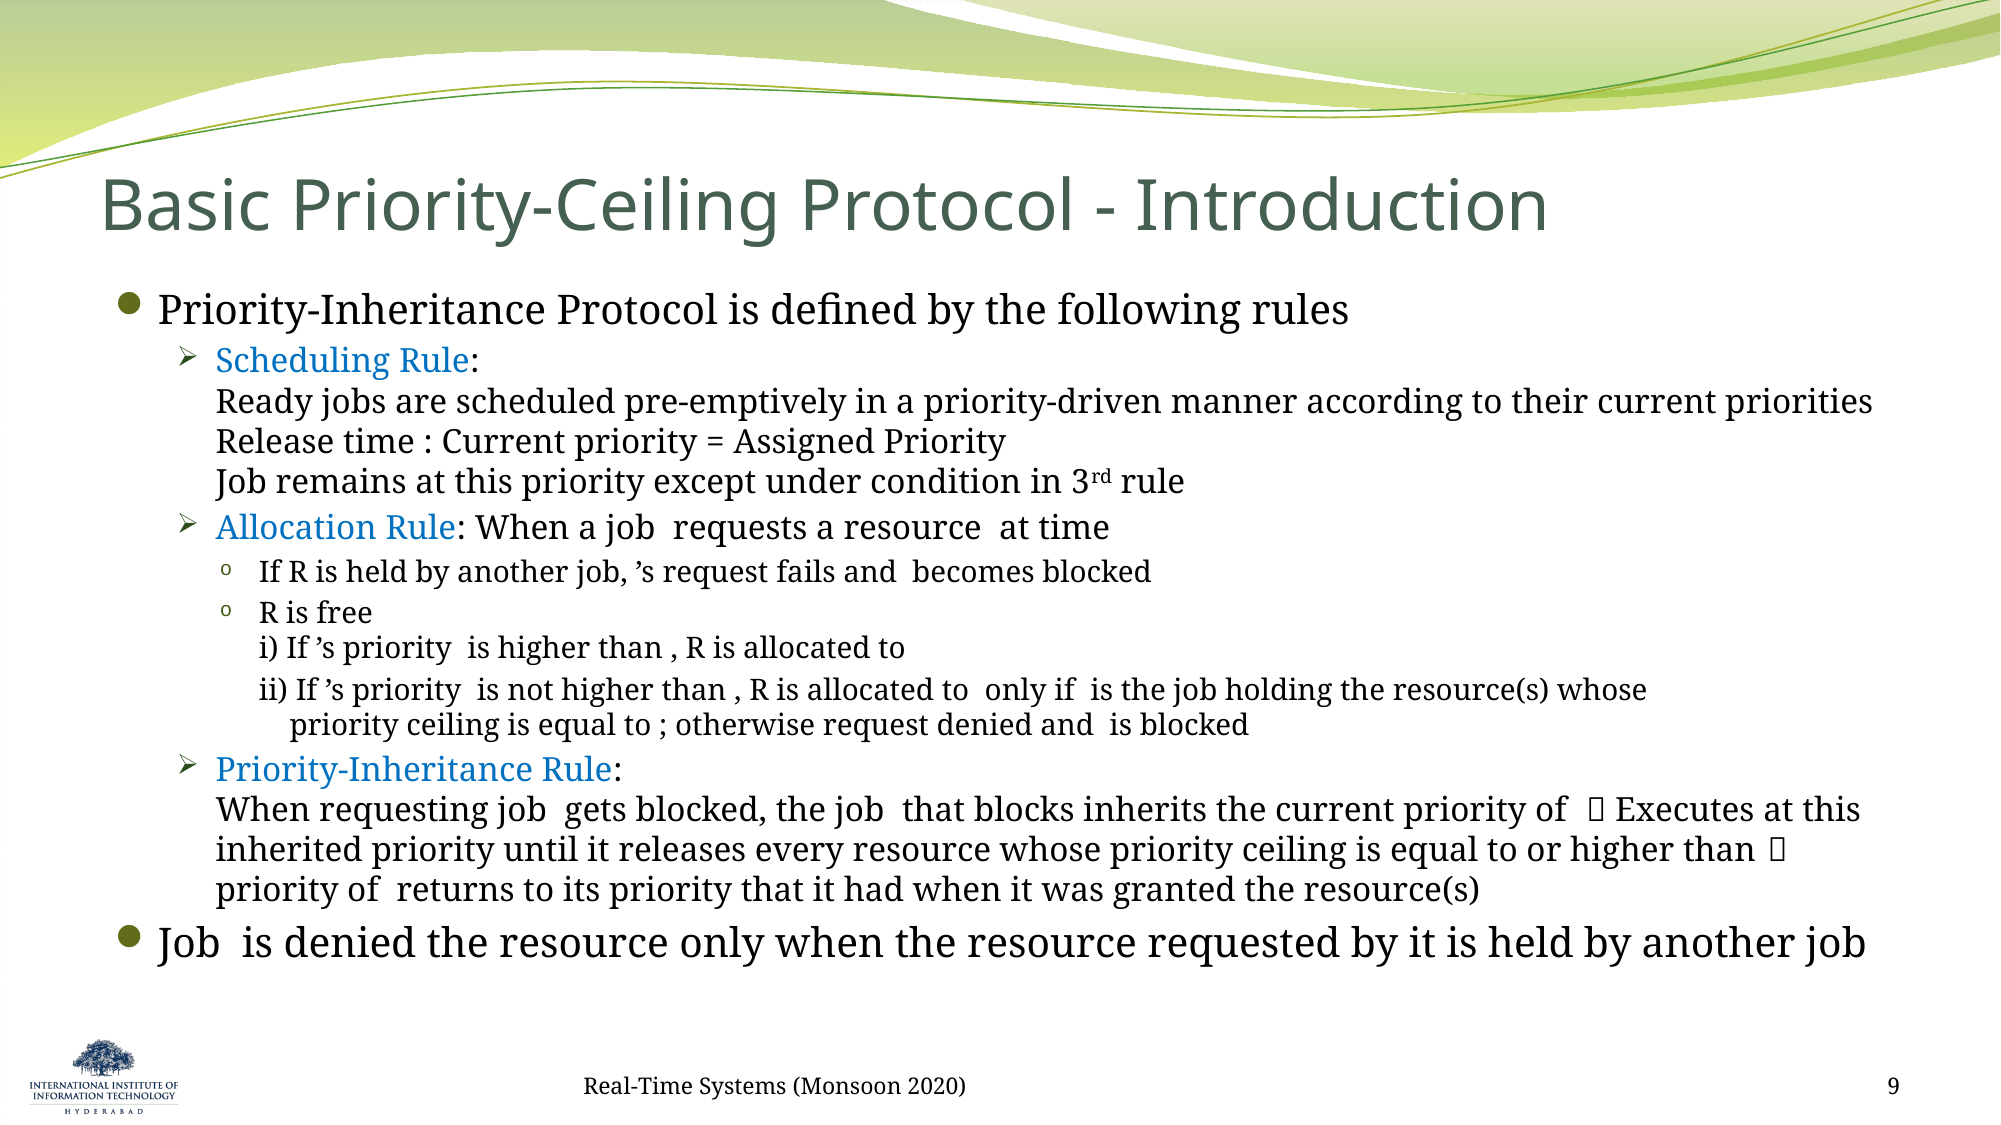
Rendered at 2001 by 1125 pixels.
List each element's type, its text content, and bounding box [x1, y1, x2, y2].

title Basic Priority-Ceiling Protocol - Introduction [99, 82, 1900, 245]
picture [26, 1036, 182, 1117]
slide_number 9 [1733, 1042, 1900, 1103]
footer Real-Time Systems (Monsoon 2020) [583, 1042, 1317, 1103]
